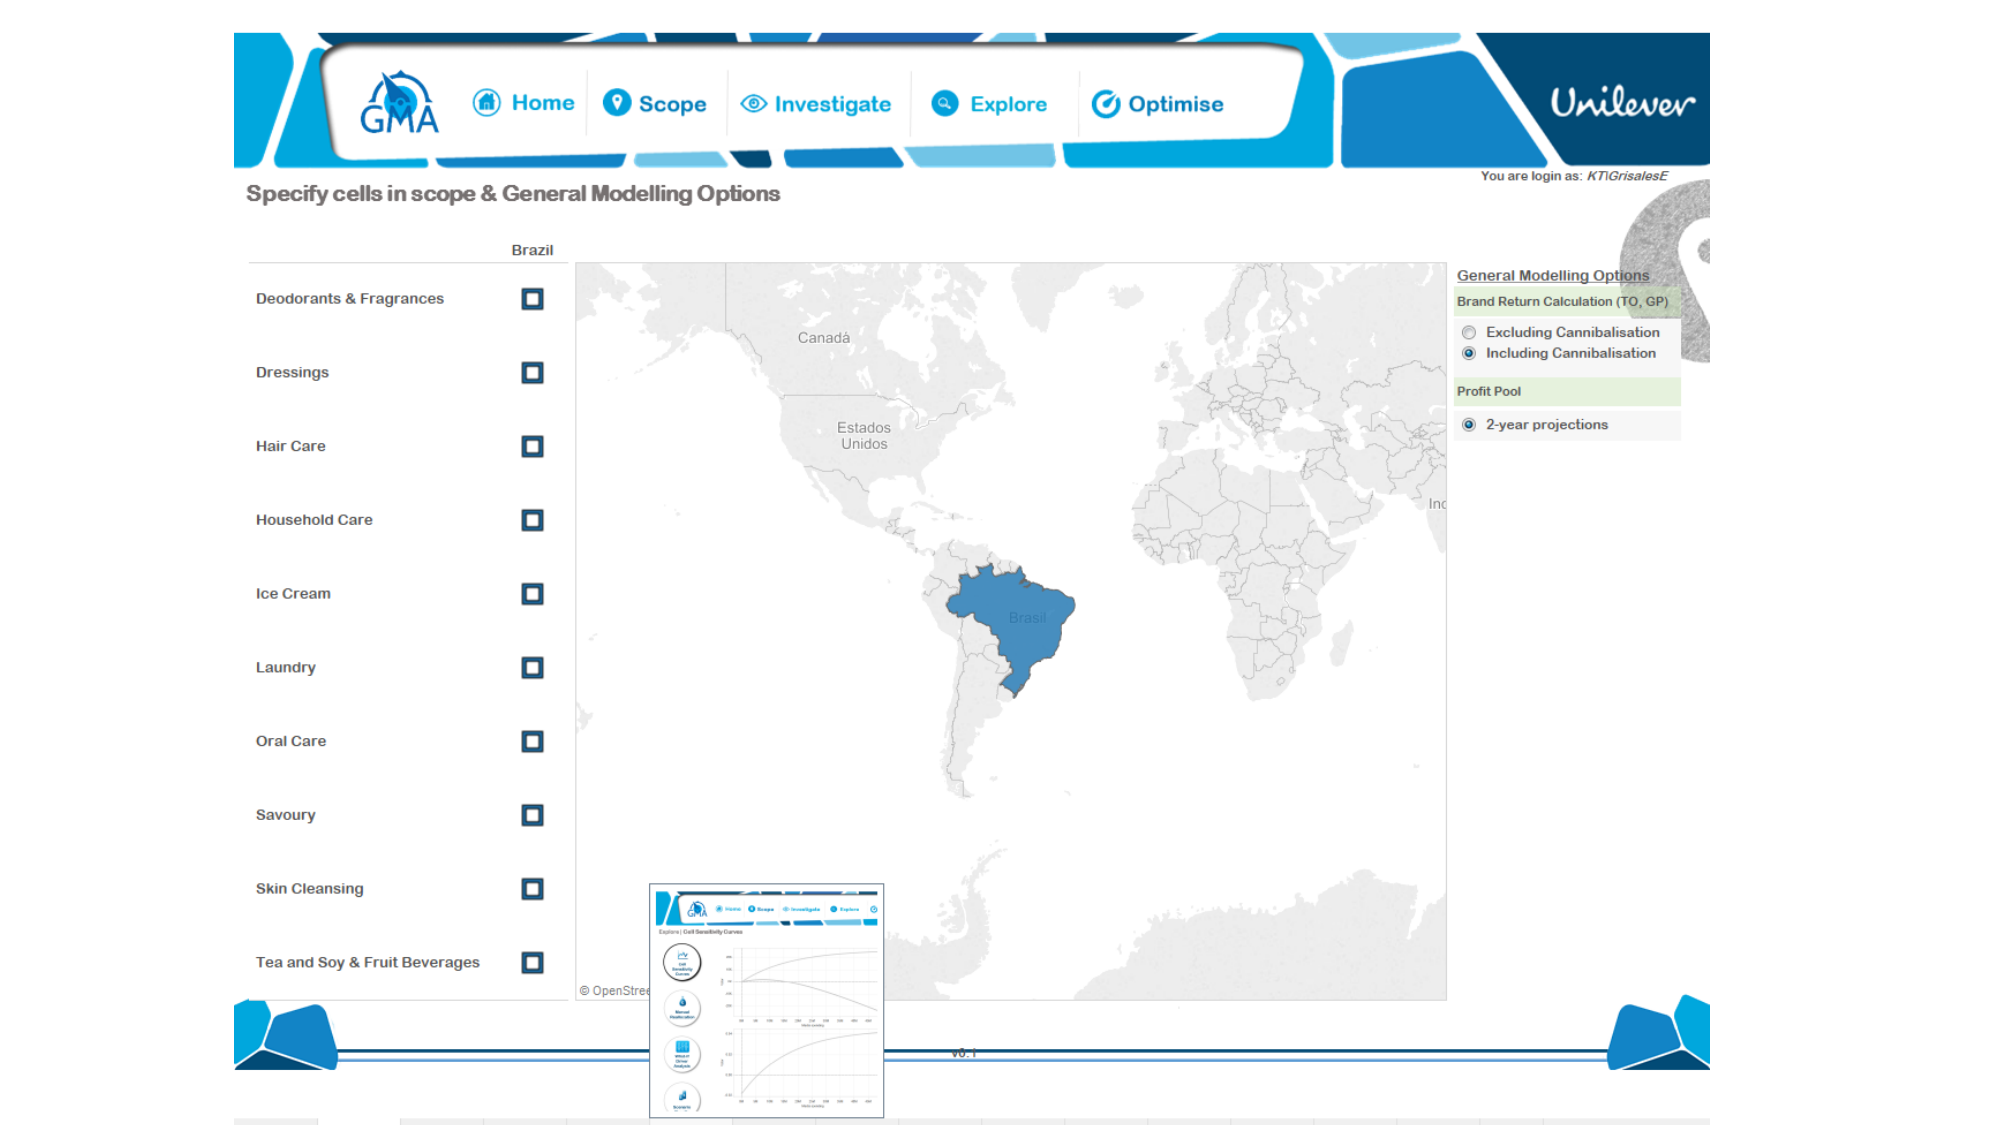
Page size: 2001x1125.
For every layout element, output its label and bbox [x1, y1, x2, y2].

picture [234, 0, 1710, 1125]
